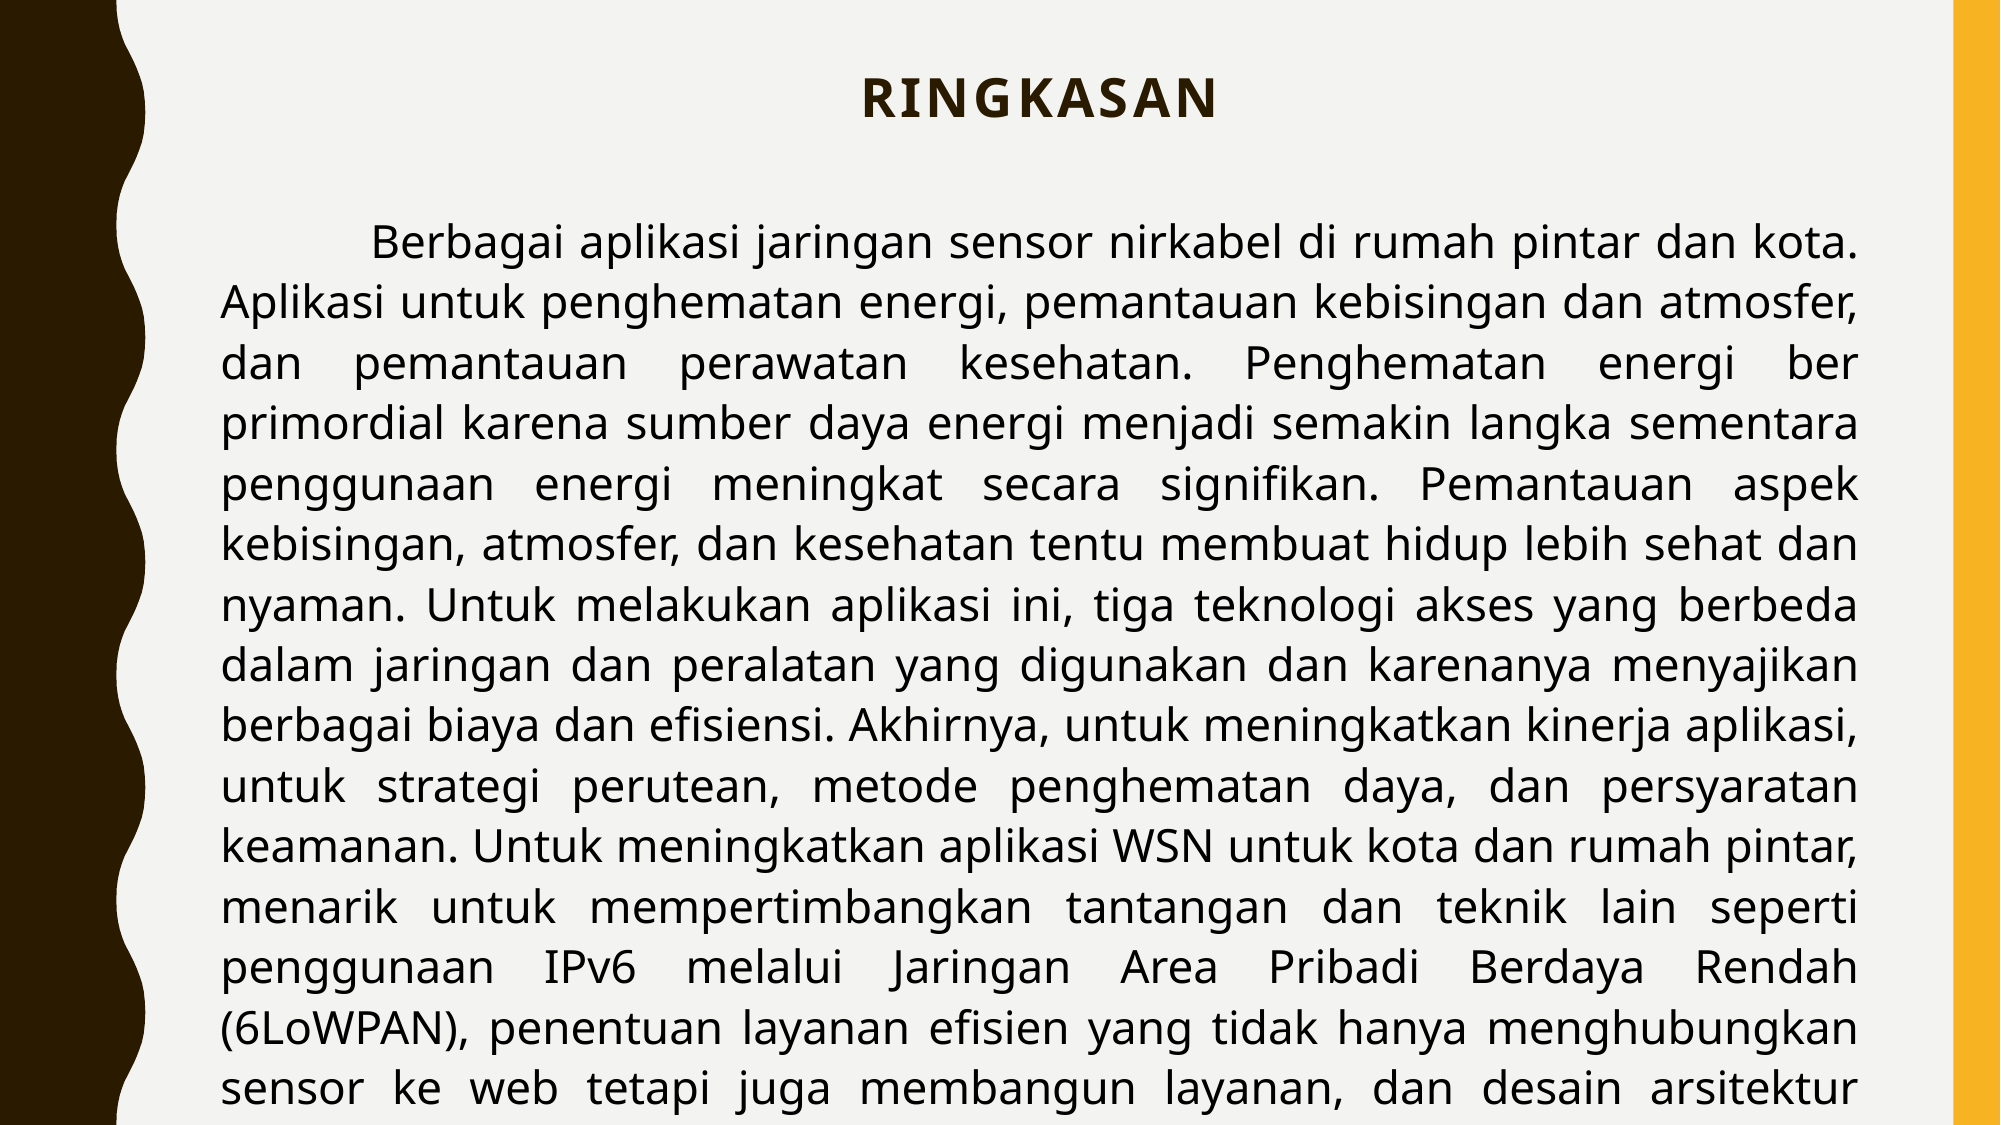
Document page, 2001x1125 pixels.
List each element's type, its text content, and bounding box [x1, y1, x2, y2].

title RINGKASAN [205, 62, 1875, 158]
list Berbagai aplikasi jaringan sensor nirkabel di rumah pintar dan kota. Aplikasi untuk penghematan energi, pemantauan kebisingan dan atmosfer, dan pemantauan perawatan kesehatan. Penghematan energi ber primordial karena sumber daya energi menjadi semakin langka sementara penggunaan energi meningkat secara signifikan. Pemantauan aspek kebisingan, atmosfer, dan kesehatan tentu membuat hidup lebih sehat dan nyaman. Untuk melakukan aplikasi ini, tiga teknologi akses yang berbeda dalam jaringan dan peralatan yang digunakan dan karenanya menyajikan berbagai biaya dan efisiensi. Akhirnya, untuk meningkatkan kinerja aplikasi, untuk strategi perutean, metode penghematan daya, dan persyaratan keamanan. Untuk meningkatkan aplikasi WSN untuk kota dan rumah pintar, menarik untuk mempertimbangkan tantangan dan teknik lain seperti penggunaan IPv6 melalui Jaringan Area Pribadi Berdaya Rendah (6LoWPAN), penentuan layanan efisien yang tidak hanya menghubungkan sensor ke web tetapi juga membangun layanan, dan desain arsitektur perangkat lunak. [205, 199, 1875, 1037]
